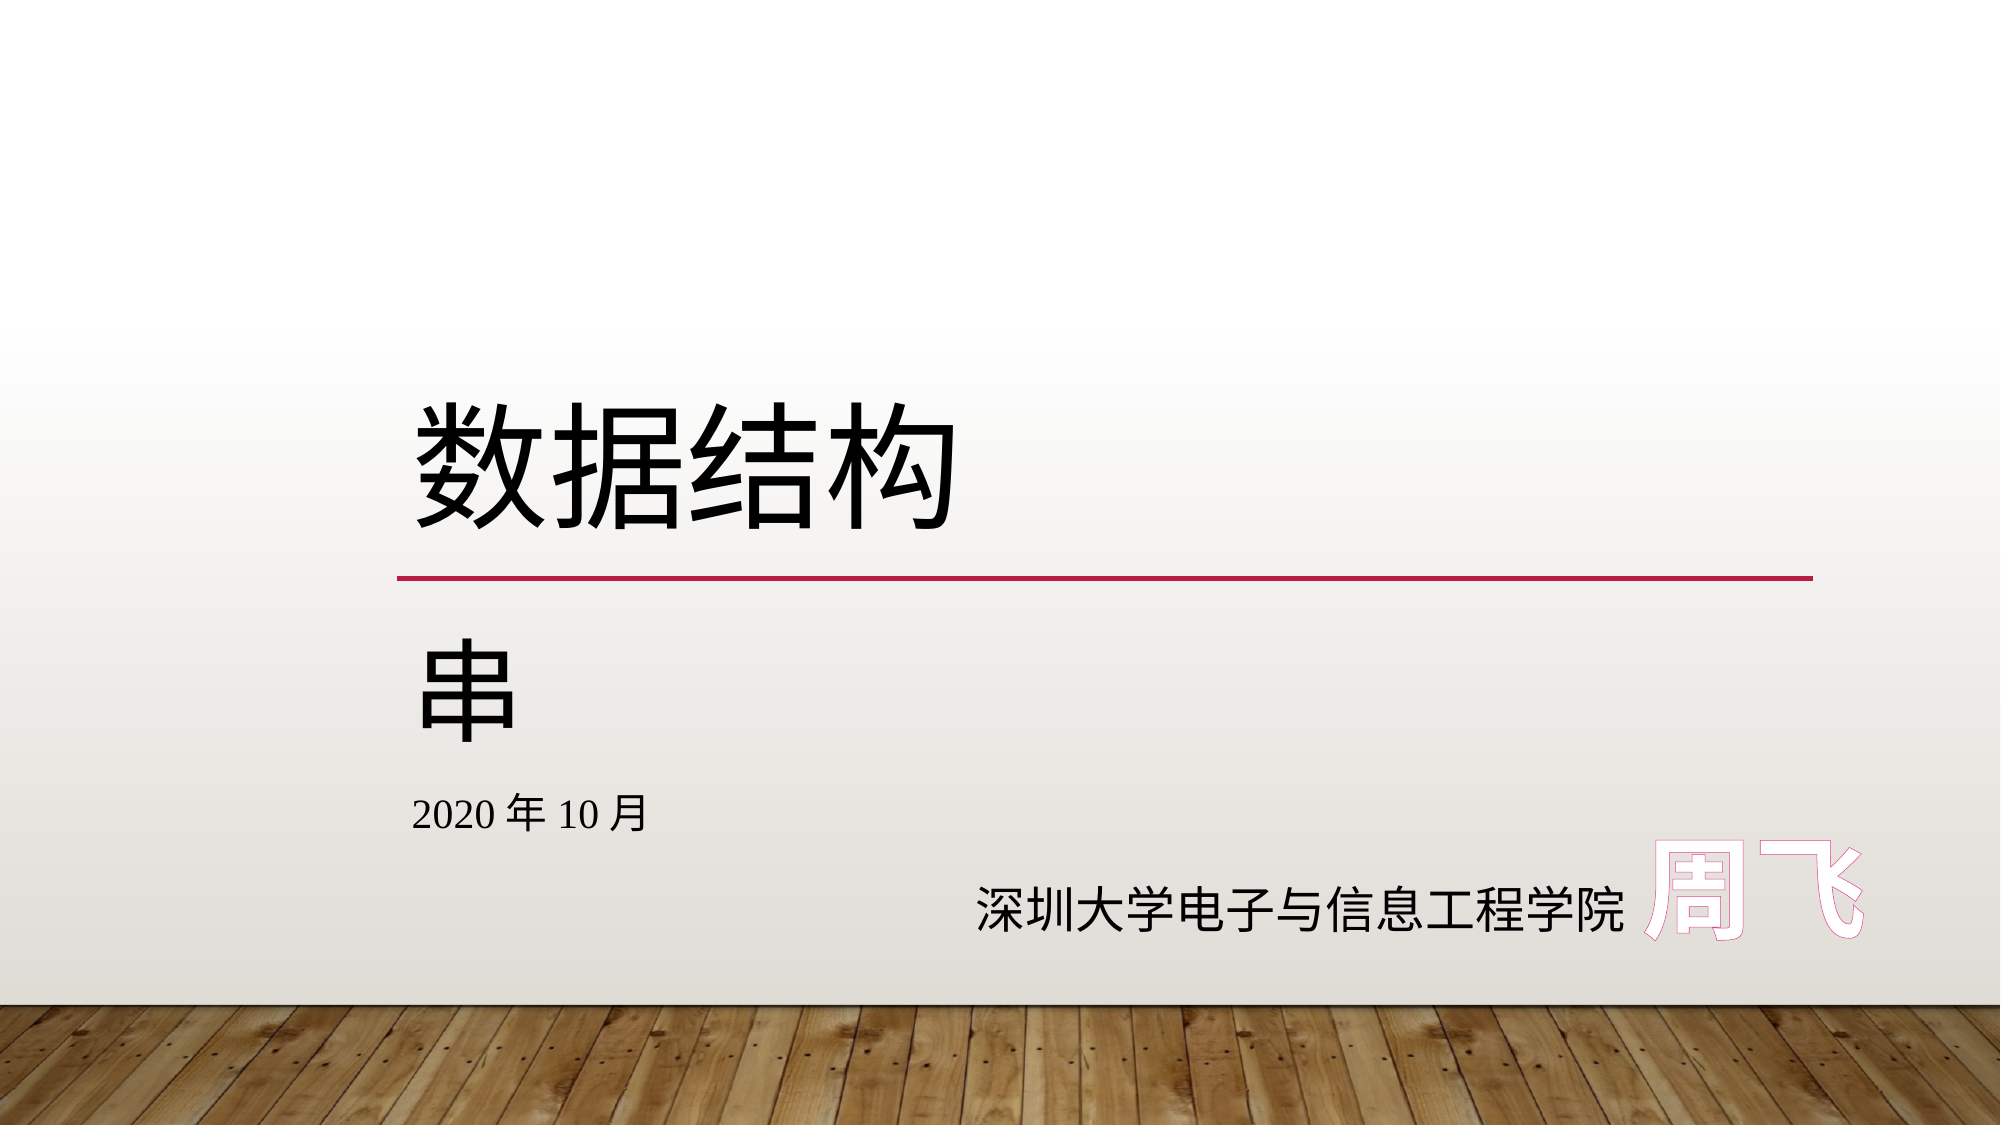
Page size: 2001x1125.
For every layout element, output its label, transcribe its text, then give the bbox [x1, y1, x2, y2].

text_box 深圳大学电子与信息工程学院 [960, 870, 1626, 946]
text_box 周飞 [1626, 810, 1882, 961]
picture [0, 1005, 2000, 1125]
title 数据结构 [396, 131, 1814, 549]
subtitle 串 2020年10月 [396, 579, 1814, 856]
